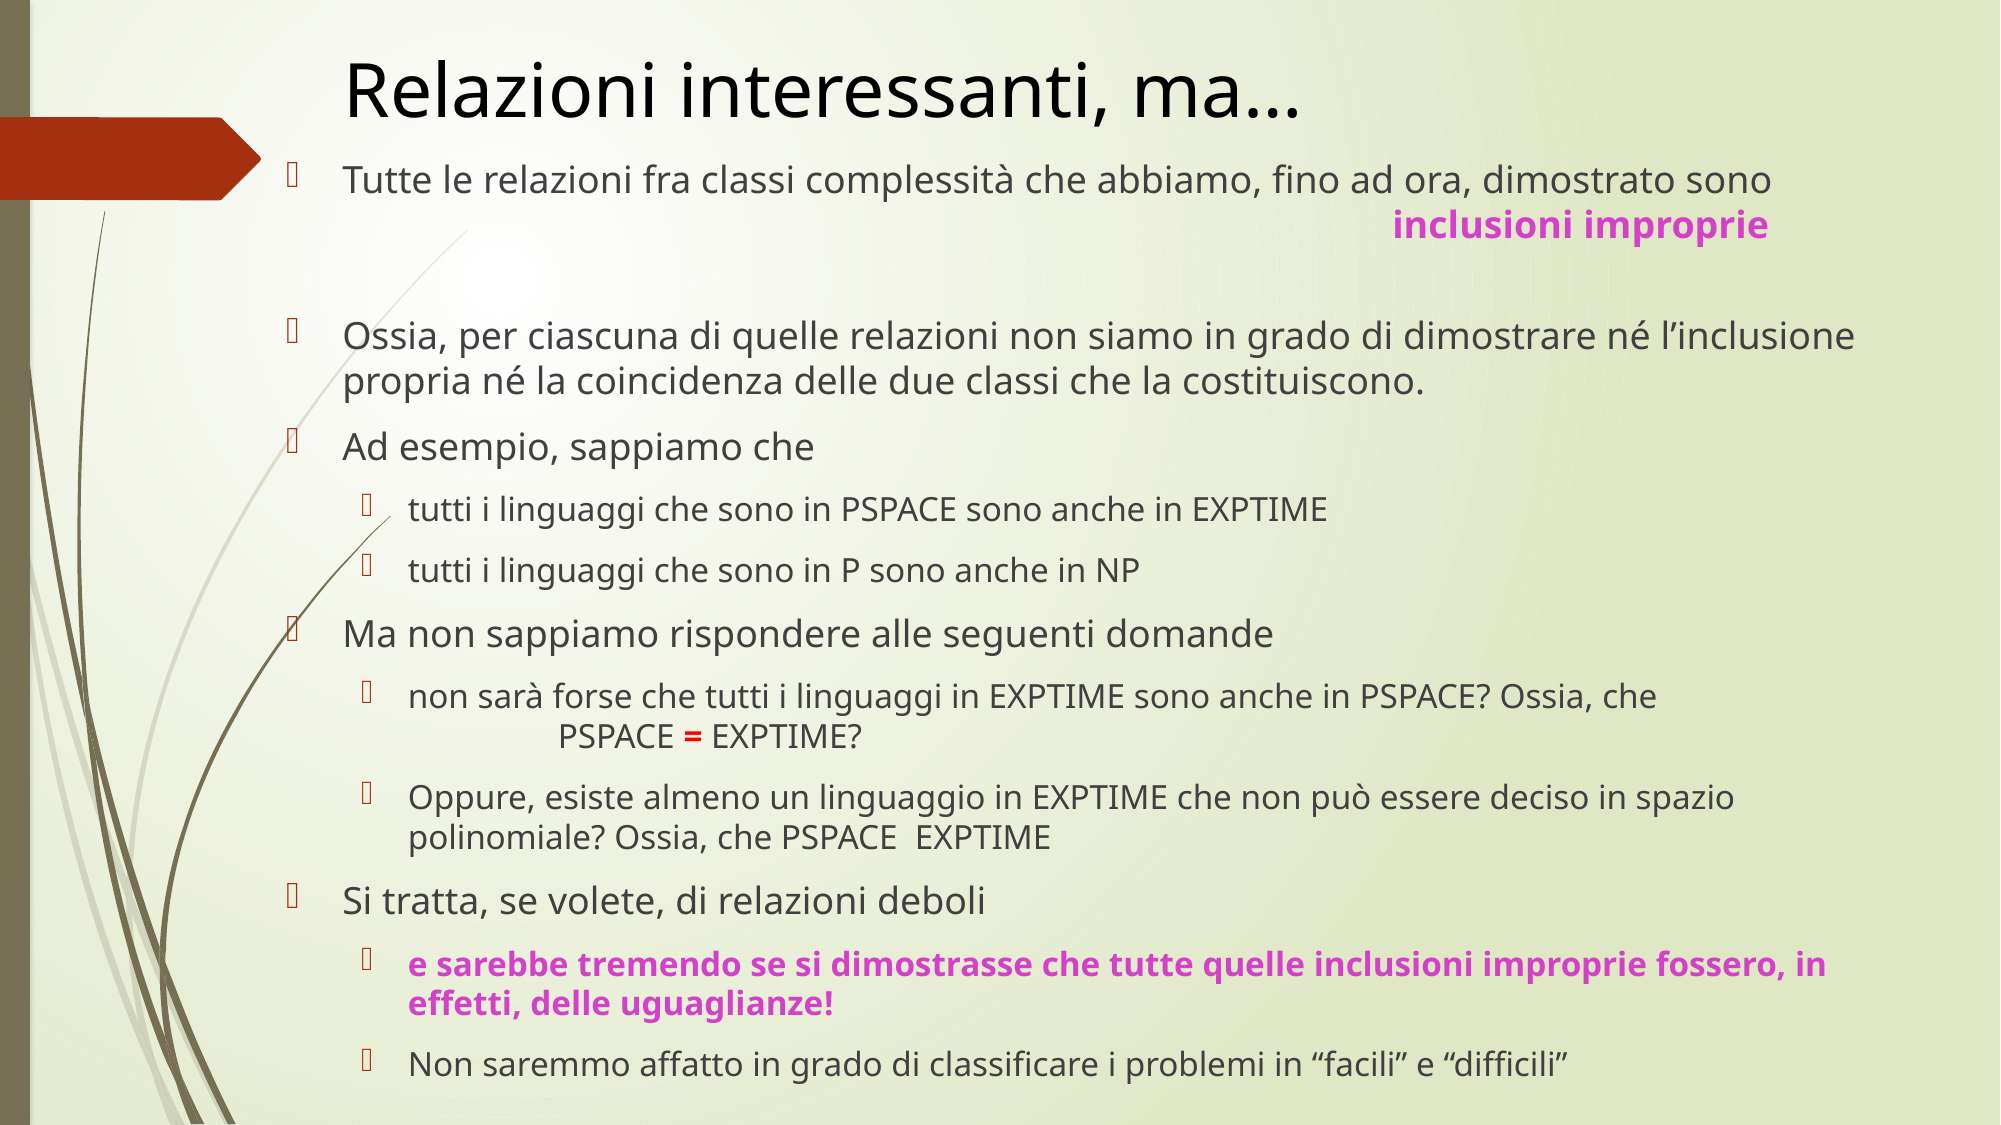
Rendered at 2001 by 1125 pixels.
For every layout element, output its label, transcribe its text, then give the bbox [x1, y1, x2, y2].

title Relazioni interessanti, ma… [328, 34, 1791, 167]
